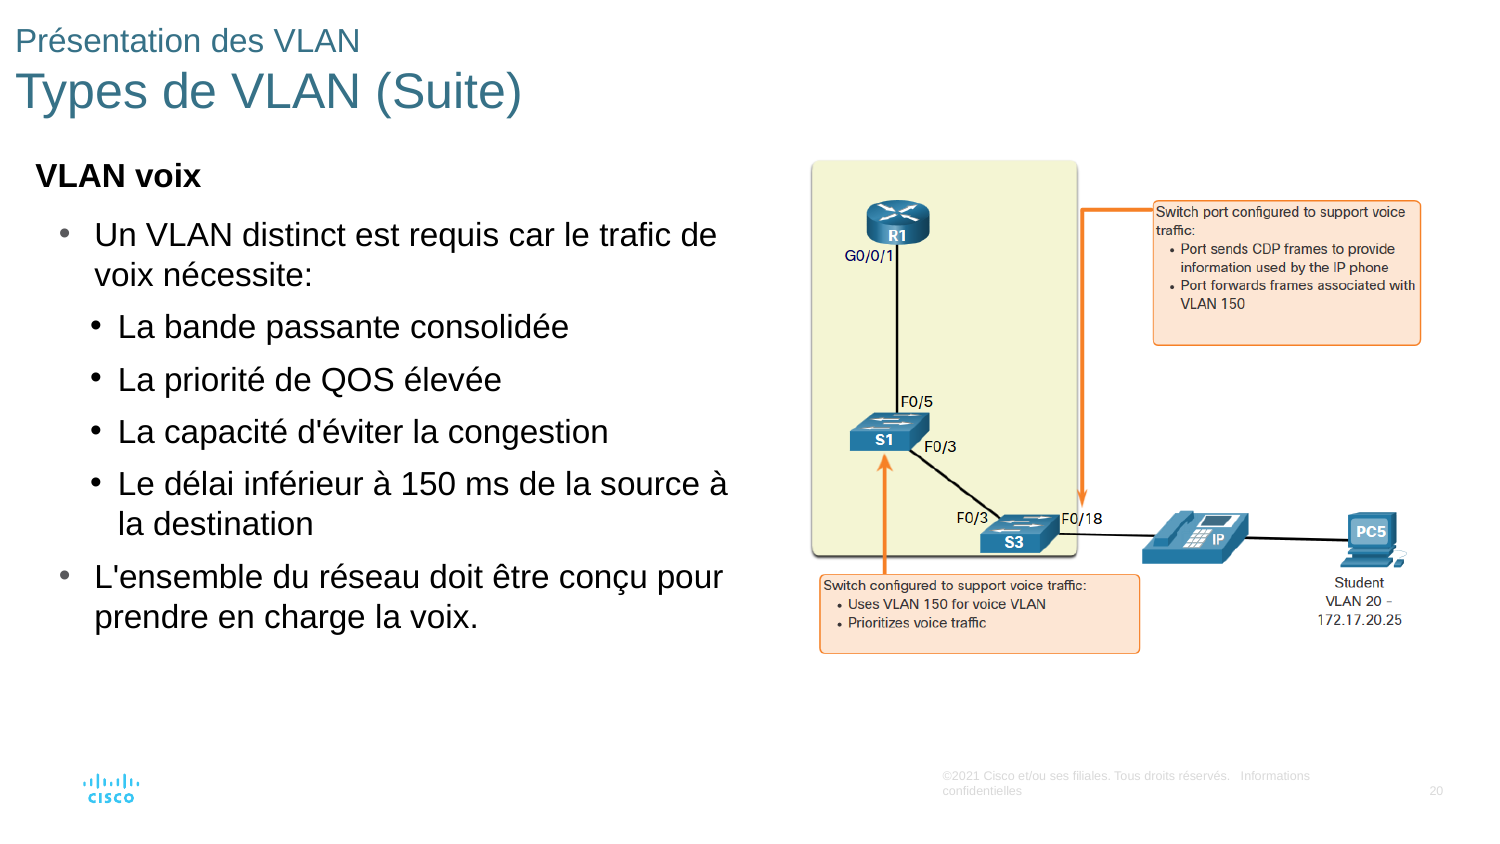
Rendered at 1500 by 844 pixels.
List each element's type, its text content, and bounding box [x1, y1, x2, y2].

list VLAN voix Un VLAN distinct est requis car le trafic de voix nécessite: La bande passante consolidée La priorité de QOS élevée La capacité d'éviter la congestion Le délai inférieur à 150 ms de la source à la destination L'ensemble du réseau doit être conçu pour prendre en charge la voix. [20, 146, 785, 758]
picture [804, 151, 1426, 654]
title Présentation des VLAN Types de VLAN (Suite) [0, 6, 1500, 131]
